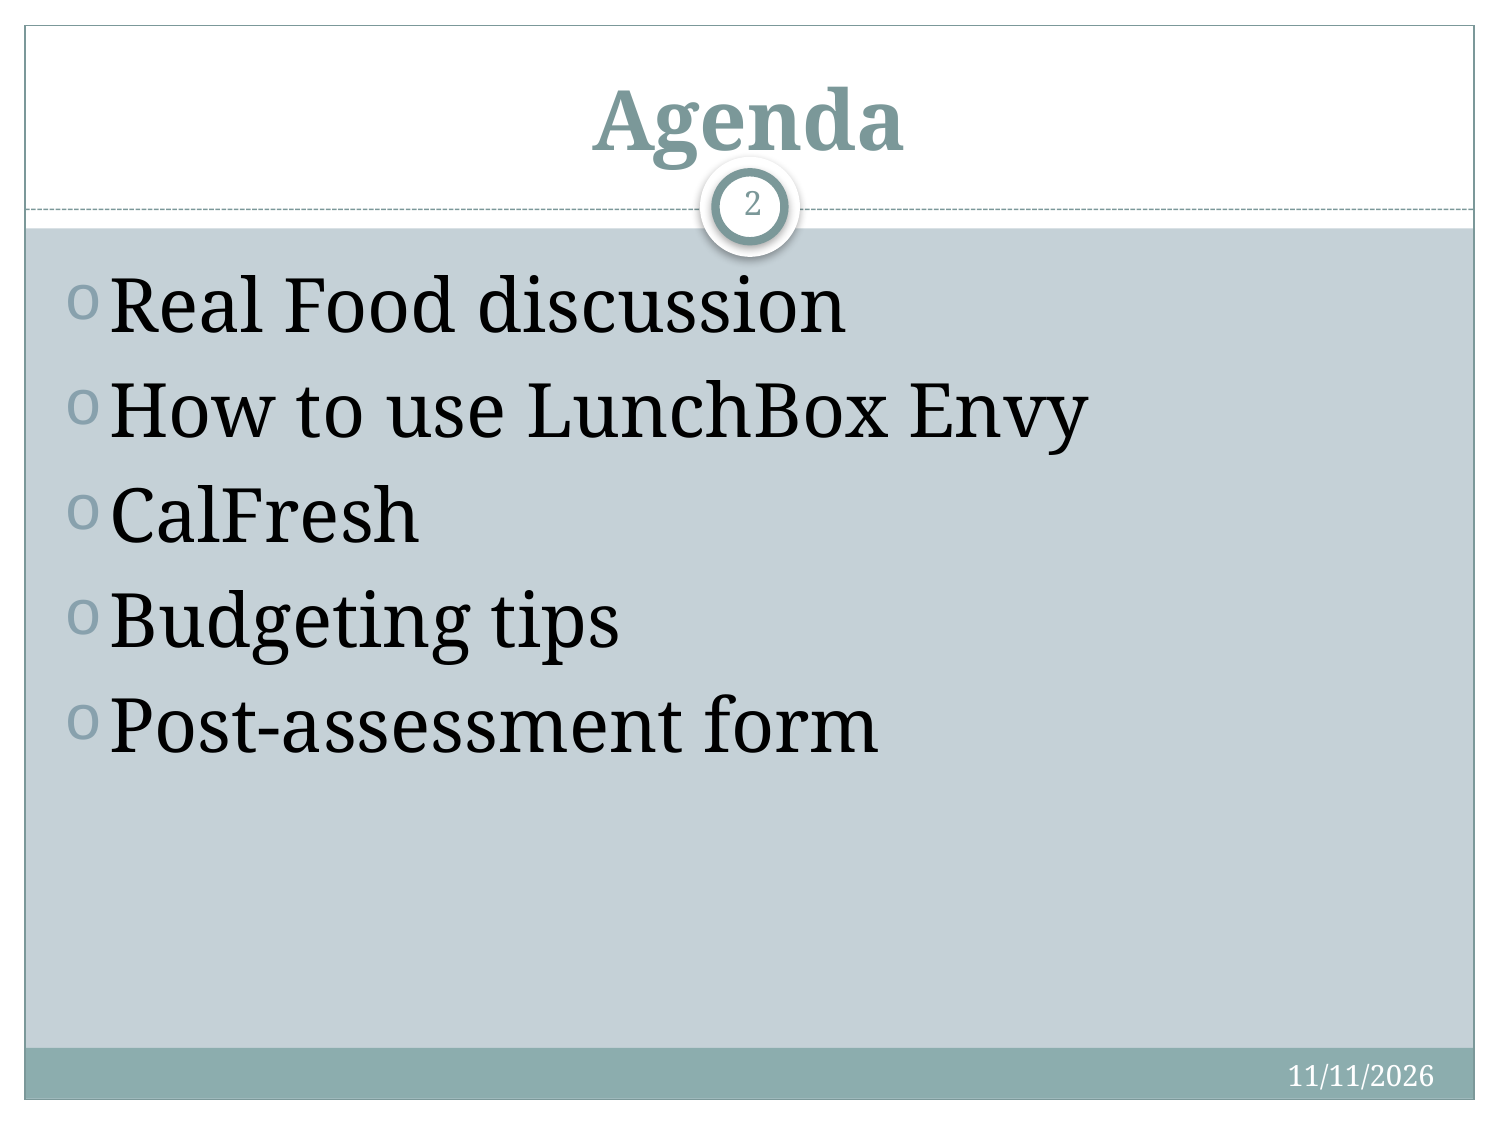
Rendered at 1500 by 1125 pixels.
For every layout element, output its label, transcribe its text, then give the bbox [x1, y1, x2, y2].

list Real Food discussion How to use LunchBox Envy CalFresh Budgeting tips Post-assessment form [49, 250, 1445, 1001]
title Agenda [49, 50, 1450, 175]
slide_number 2 [715, 168, 791, 241]
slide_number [950, 1050, 1450, 1110]
